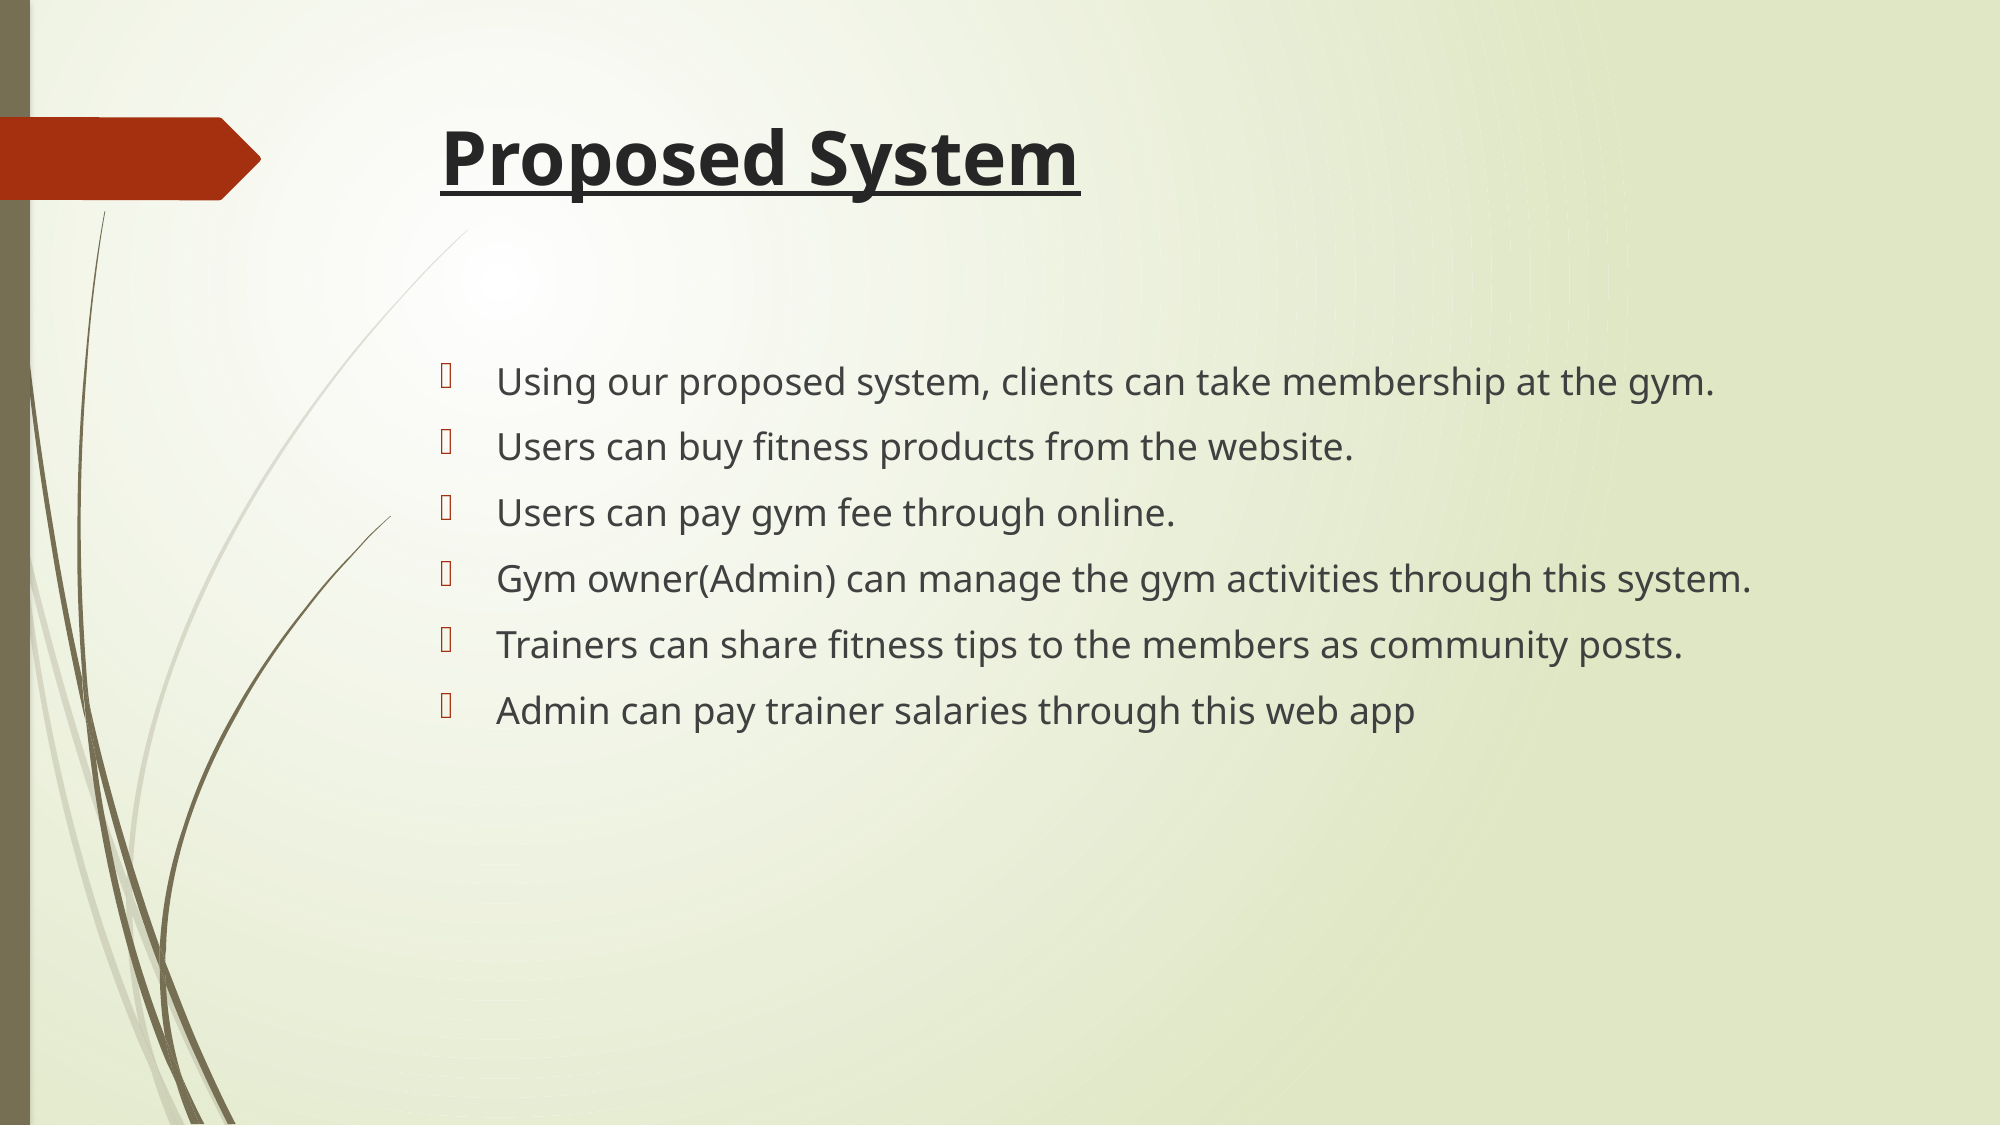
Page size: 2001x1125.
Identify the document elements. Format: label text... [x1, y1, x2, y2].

title Proposed System [425, 102, 1888, 313]
list Using our proposed system, clients can take membership at the gym. Users can buy fitness products from the website. Users can pay gym fee through online. Gym owner(Admin) can manage the gym activities through this system. Trainers can share fitness tips to the members as community posts. Admin can pay trainer salaries through this web app [424, 350, 1888, 970]
